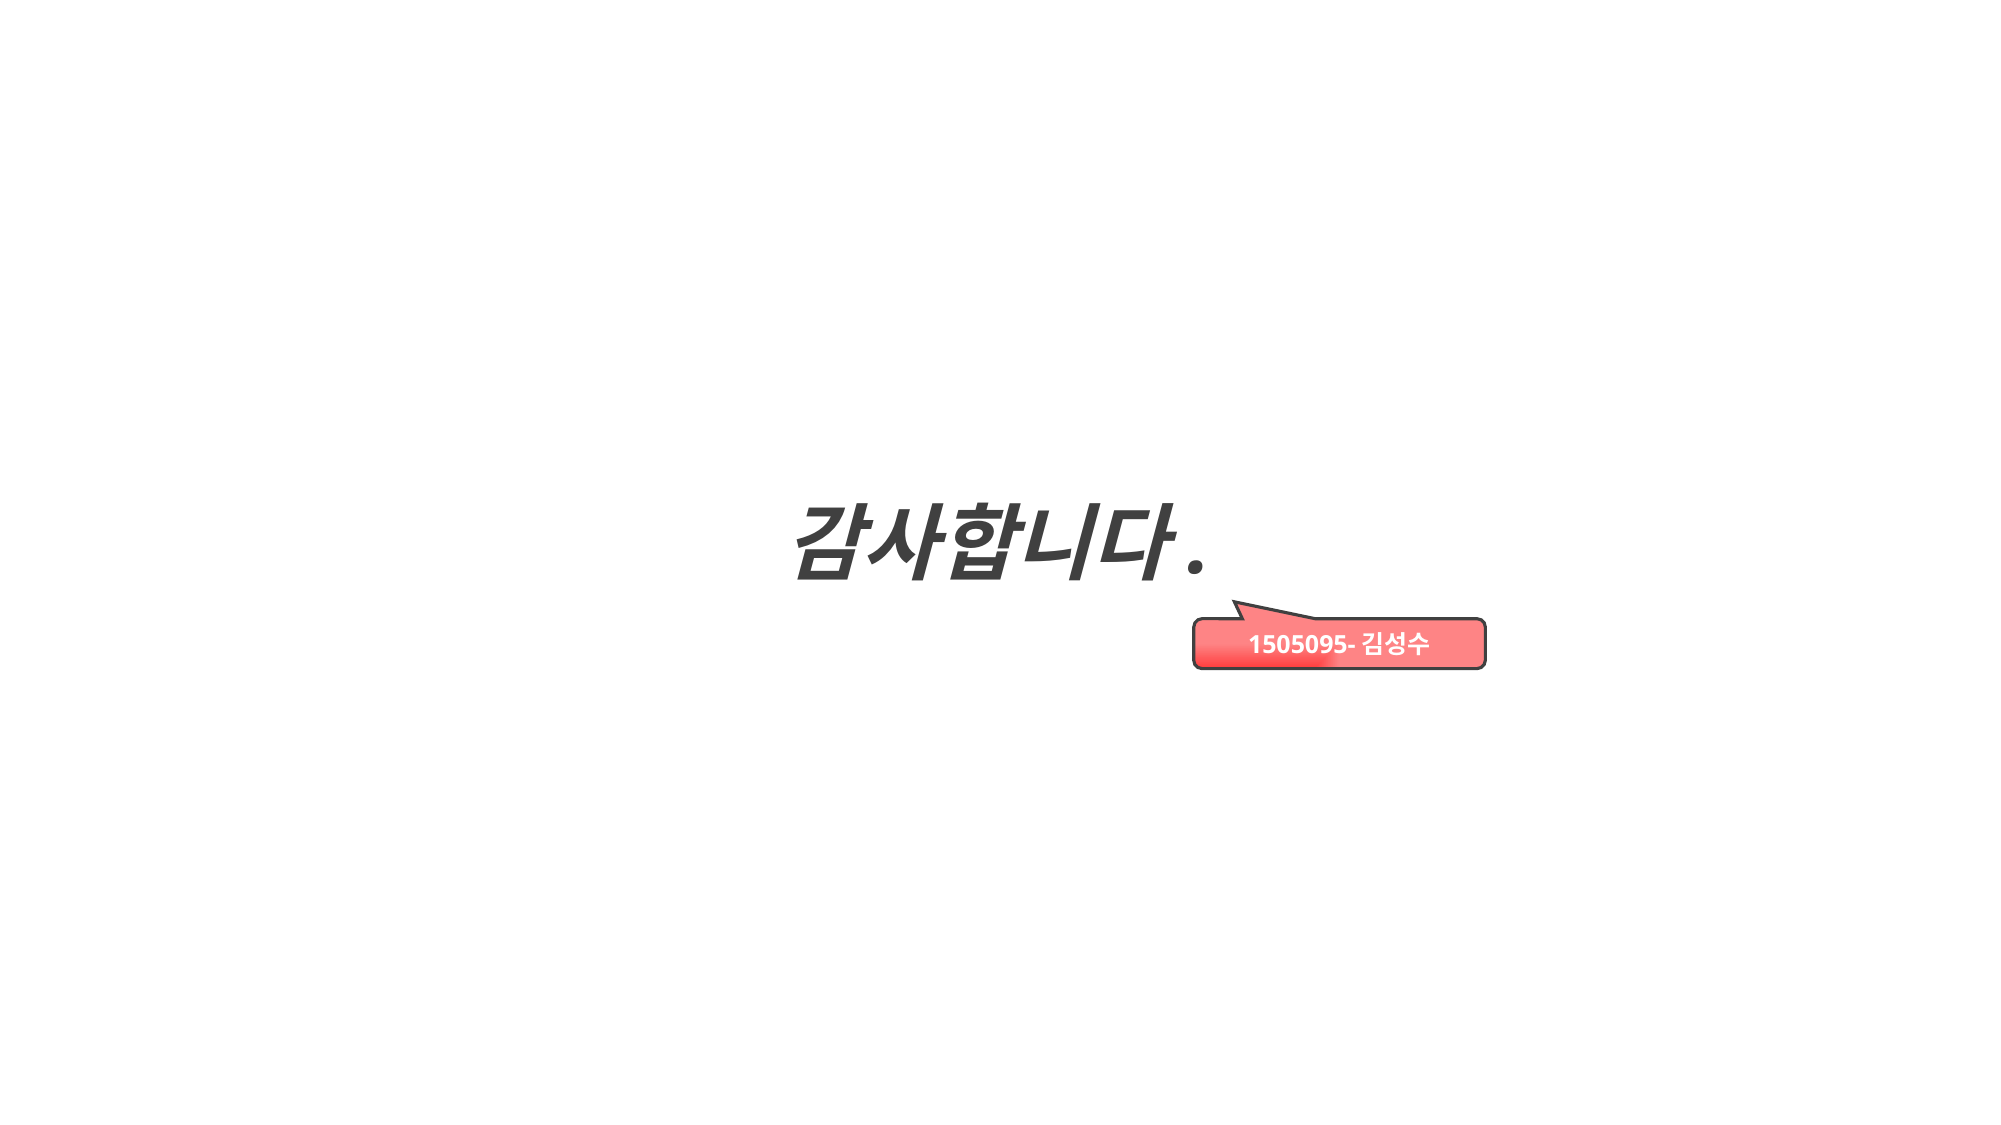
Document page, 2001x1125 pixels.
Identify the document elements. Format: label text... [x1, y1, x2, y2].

text_box 1505095-김성수 [1192, 600, 1487, 670]
text_box 감사합니다. [511, 432, 1486, 598]
